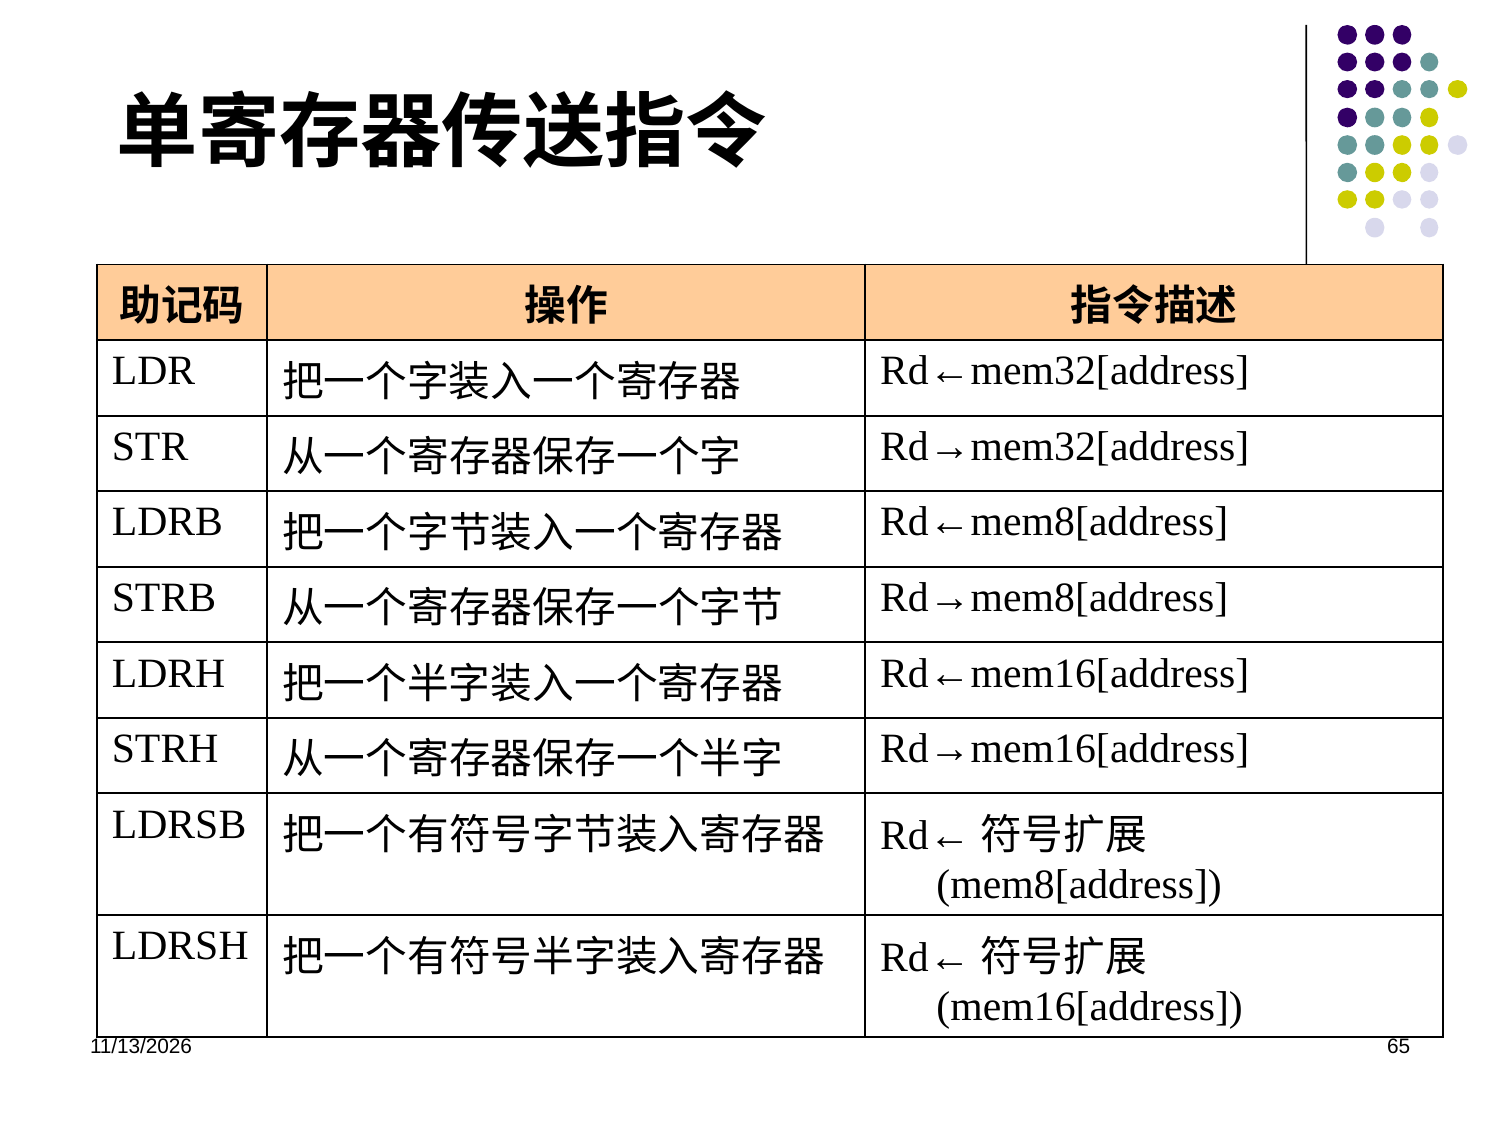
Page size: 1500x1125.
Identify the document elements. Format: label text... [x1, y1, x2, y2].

table_cell STRB [98, 568, 266, 641]
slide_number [74, 1024, 426, 1101]
table_cell 把一个有符号半字装入寄存器 [268, 916, 864, 1036]
table_cell LDR [98, 341, 266, 415]
table_cell 从一个寄存器保存一个半字 [268, 719, 864, 792]
table_cell Rd←符号扩展(mem16[address]) [866, 916, 1442, 1036]
table_header 指令描述 [866, 265, 1442, 339]
table_cell LDRSB [98, 794, 266, 914]
table_cell 把一个字装入一个寄存器 [268, 341, 864, 415]
table_header 助记码 [98, 265, 266, 339]
table_cell LDRB [98, 492, 266, 566]
table_cell LDRH [98, 643, 266, 717]
table_cell 把一个有符号字节装入寄存器 [268, 794, 864, 914]
table_cell Rd←mem32[address] [866, 341, 1442, 415]
table_cell Rd→mem32[address] [866, 417, 1442, 490]
table_cell LDRSH [98, 916, 266, 1024]
table_cell Rd→mem16[address] [866, 719, 1442, 792]
table_cell 把一个半字装入一个寄存器 [268, 643, 864, 717]
table_cell 把一个字节装入一个寄存器 [268, 492, 864, 566]
table_cell STR [98, 417, 266, 490]
table_cell Rd←mem8[address] [866, 492, 1442, 566]
table_cell Rd←符号扩展(mem8[address]) [866, 794, 1442, 914]
table_cell 从一个寄存器保存一个字 [268, 417, 864, 490]
table_cell Rd→mem8[address] [866, 568, 1442, 641]
table_cell 从一个寄存器保存一个字节 [268, 568, 864, 641]
table_cell STRH [98, 719, 266, 792]
slide_number 65 [1074, 1024, 1426, 1101]
title 单寄存器传送指令 [101, 59, 1259, 185]
table_header 操作 [268, 265, 864, 339]
table_cell Rd←mem16[address] [866, 643, 1442, 717]
